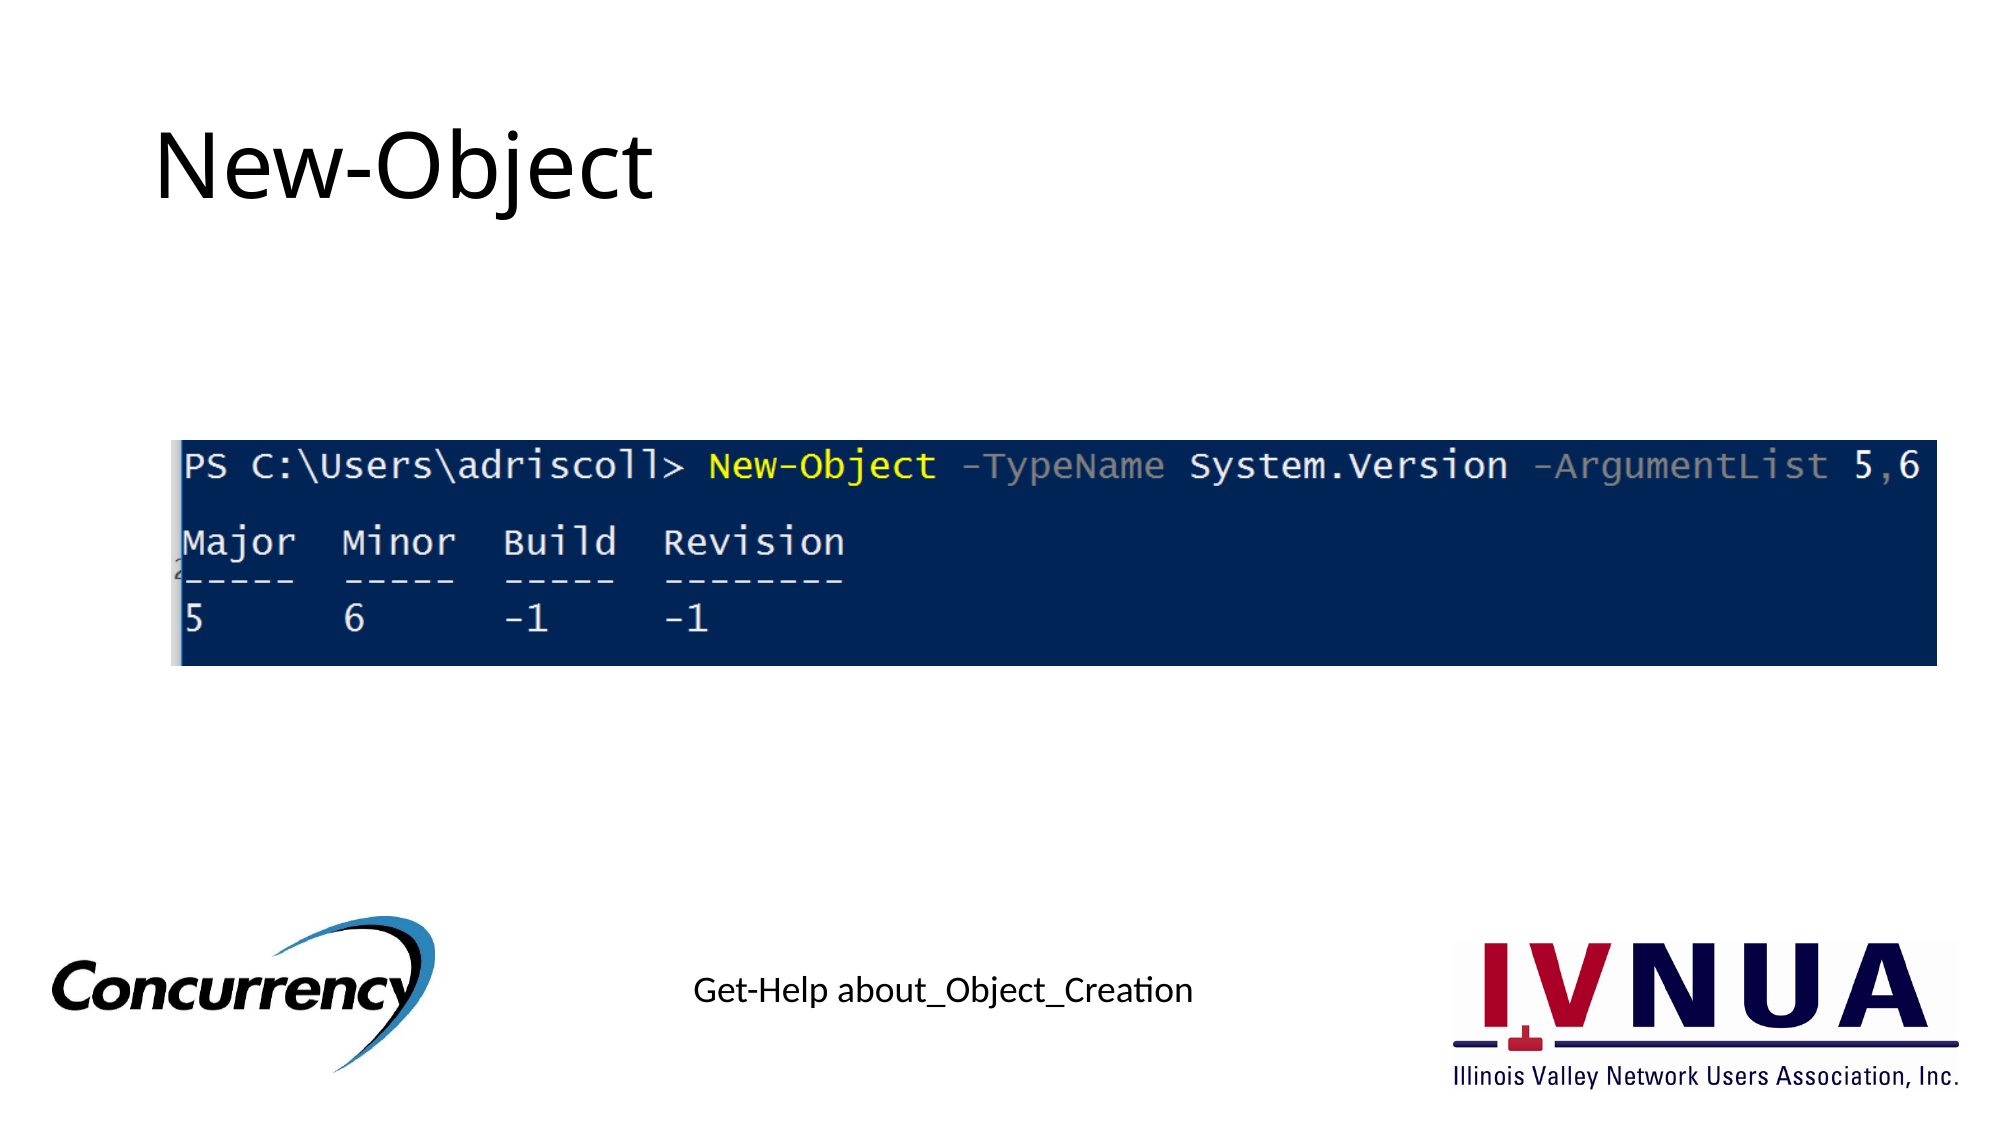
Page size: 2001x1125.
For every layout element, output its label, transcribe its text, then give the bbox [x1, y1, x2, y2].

picture [52, 916, 435, 1073]
picture [1452, 943, 1959, 1090]
picture [171, 440, 1937, 666]
title New-Object [137, 59, 1863, 278]
text_box Get-Help about_Object_Creation [678, 957, 1210, 1018]
